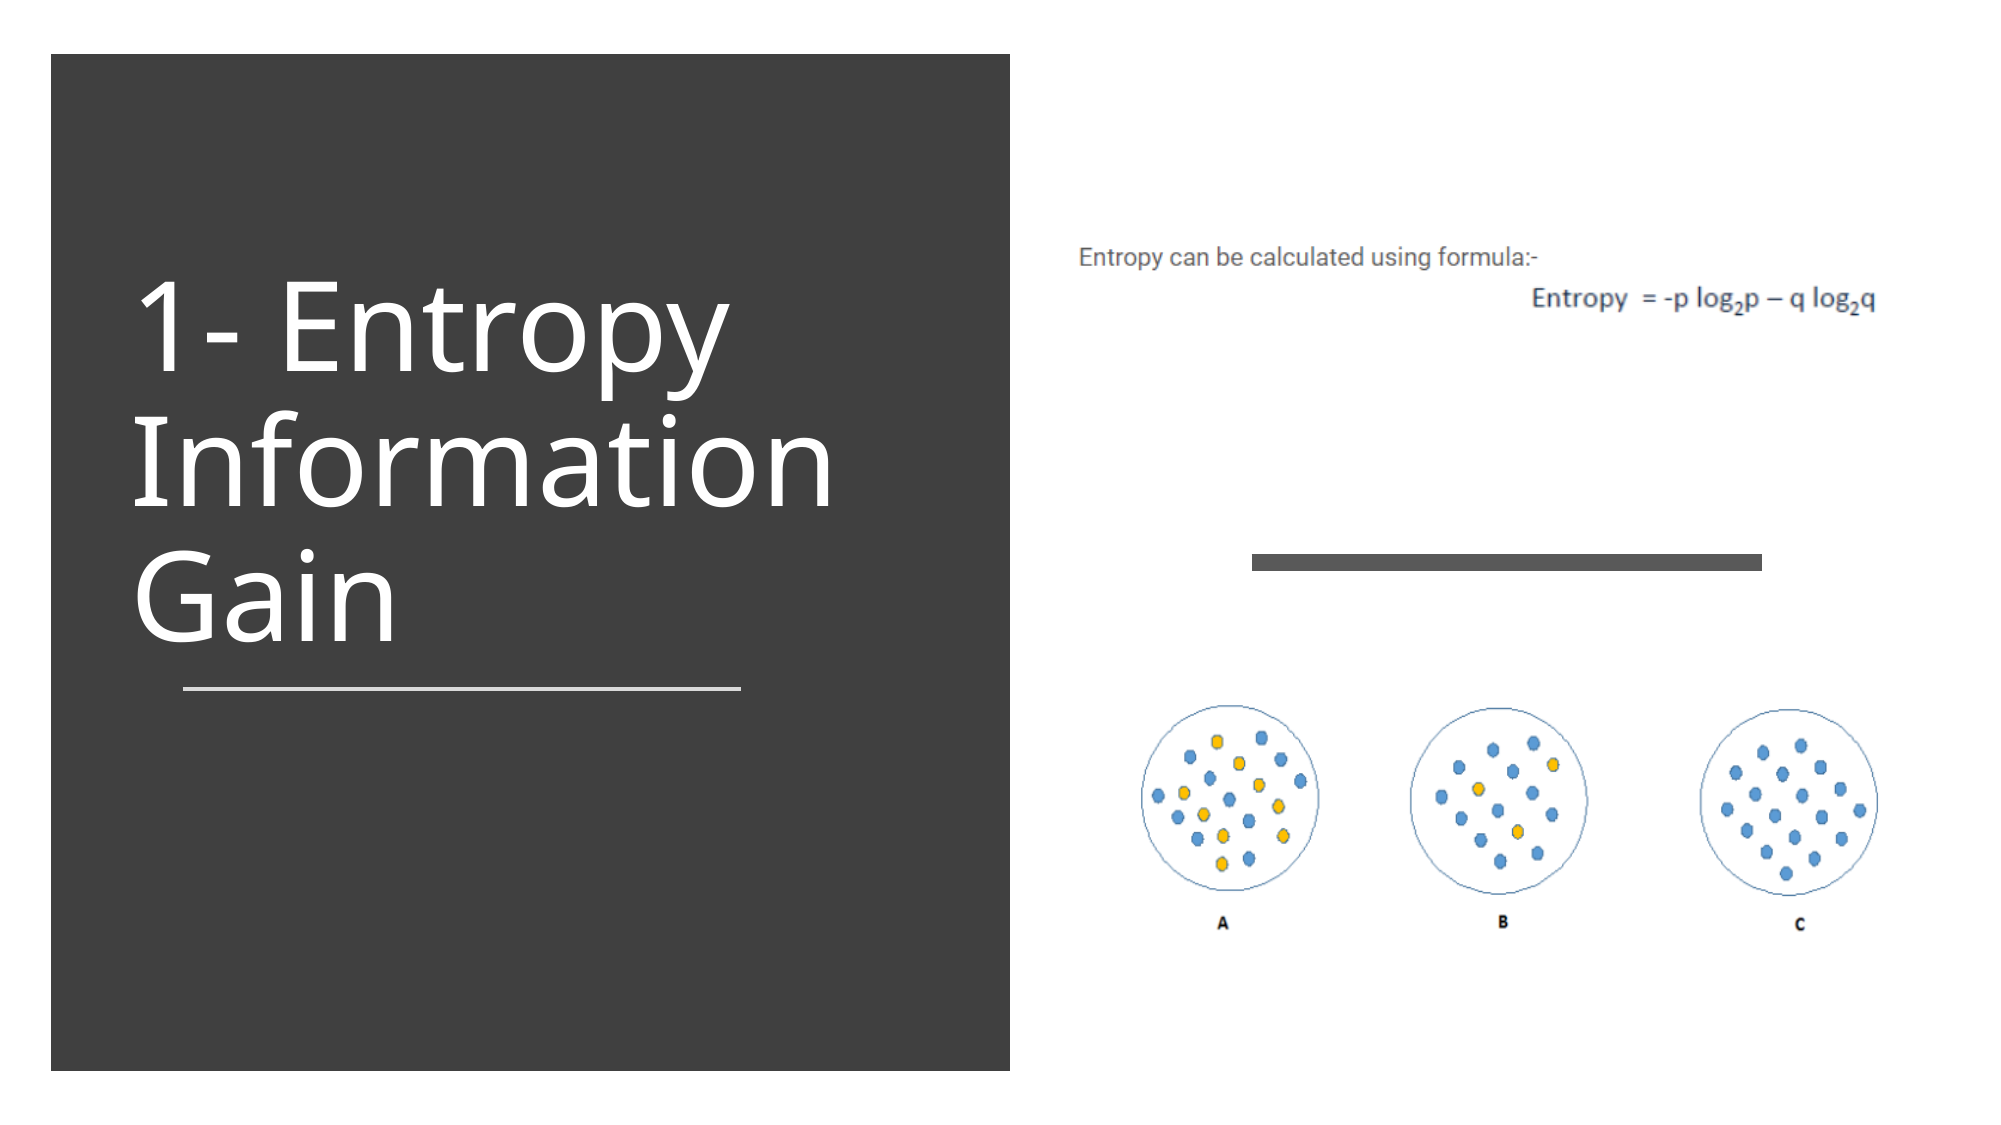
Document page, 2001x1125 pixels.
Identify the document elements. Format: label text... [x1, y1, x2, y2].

text_box [61, 64, 1001, 1061]
picture [1062, 212, 1947, 350]
picture [1054, 640, 1939, 972]
text_box 1- Entropy Information Gain [115, 172, 1000, 677]
